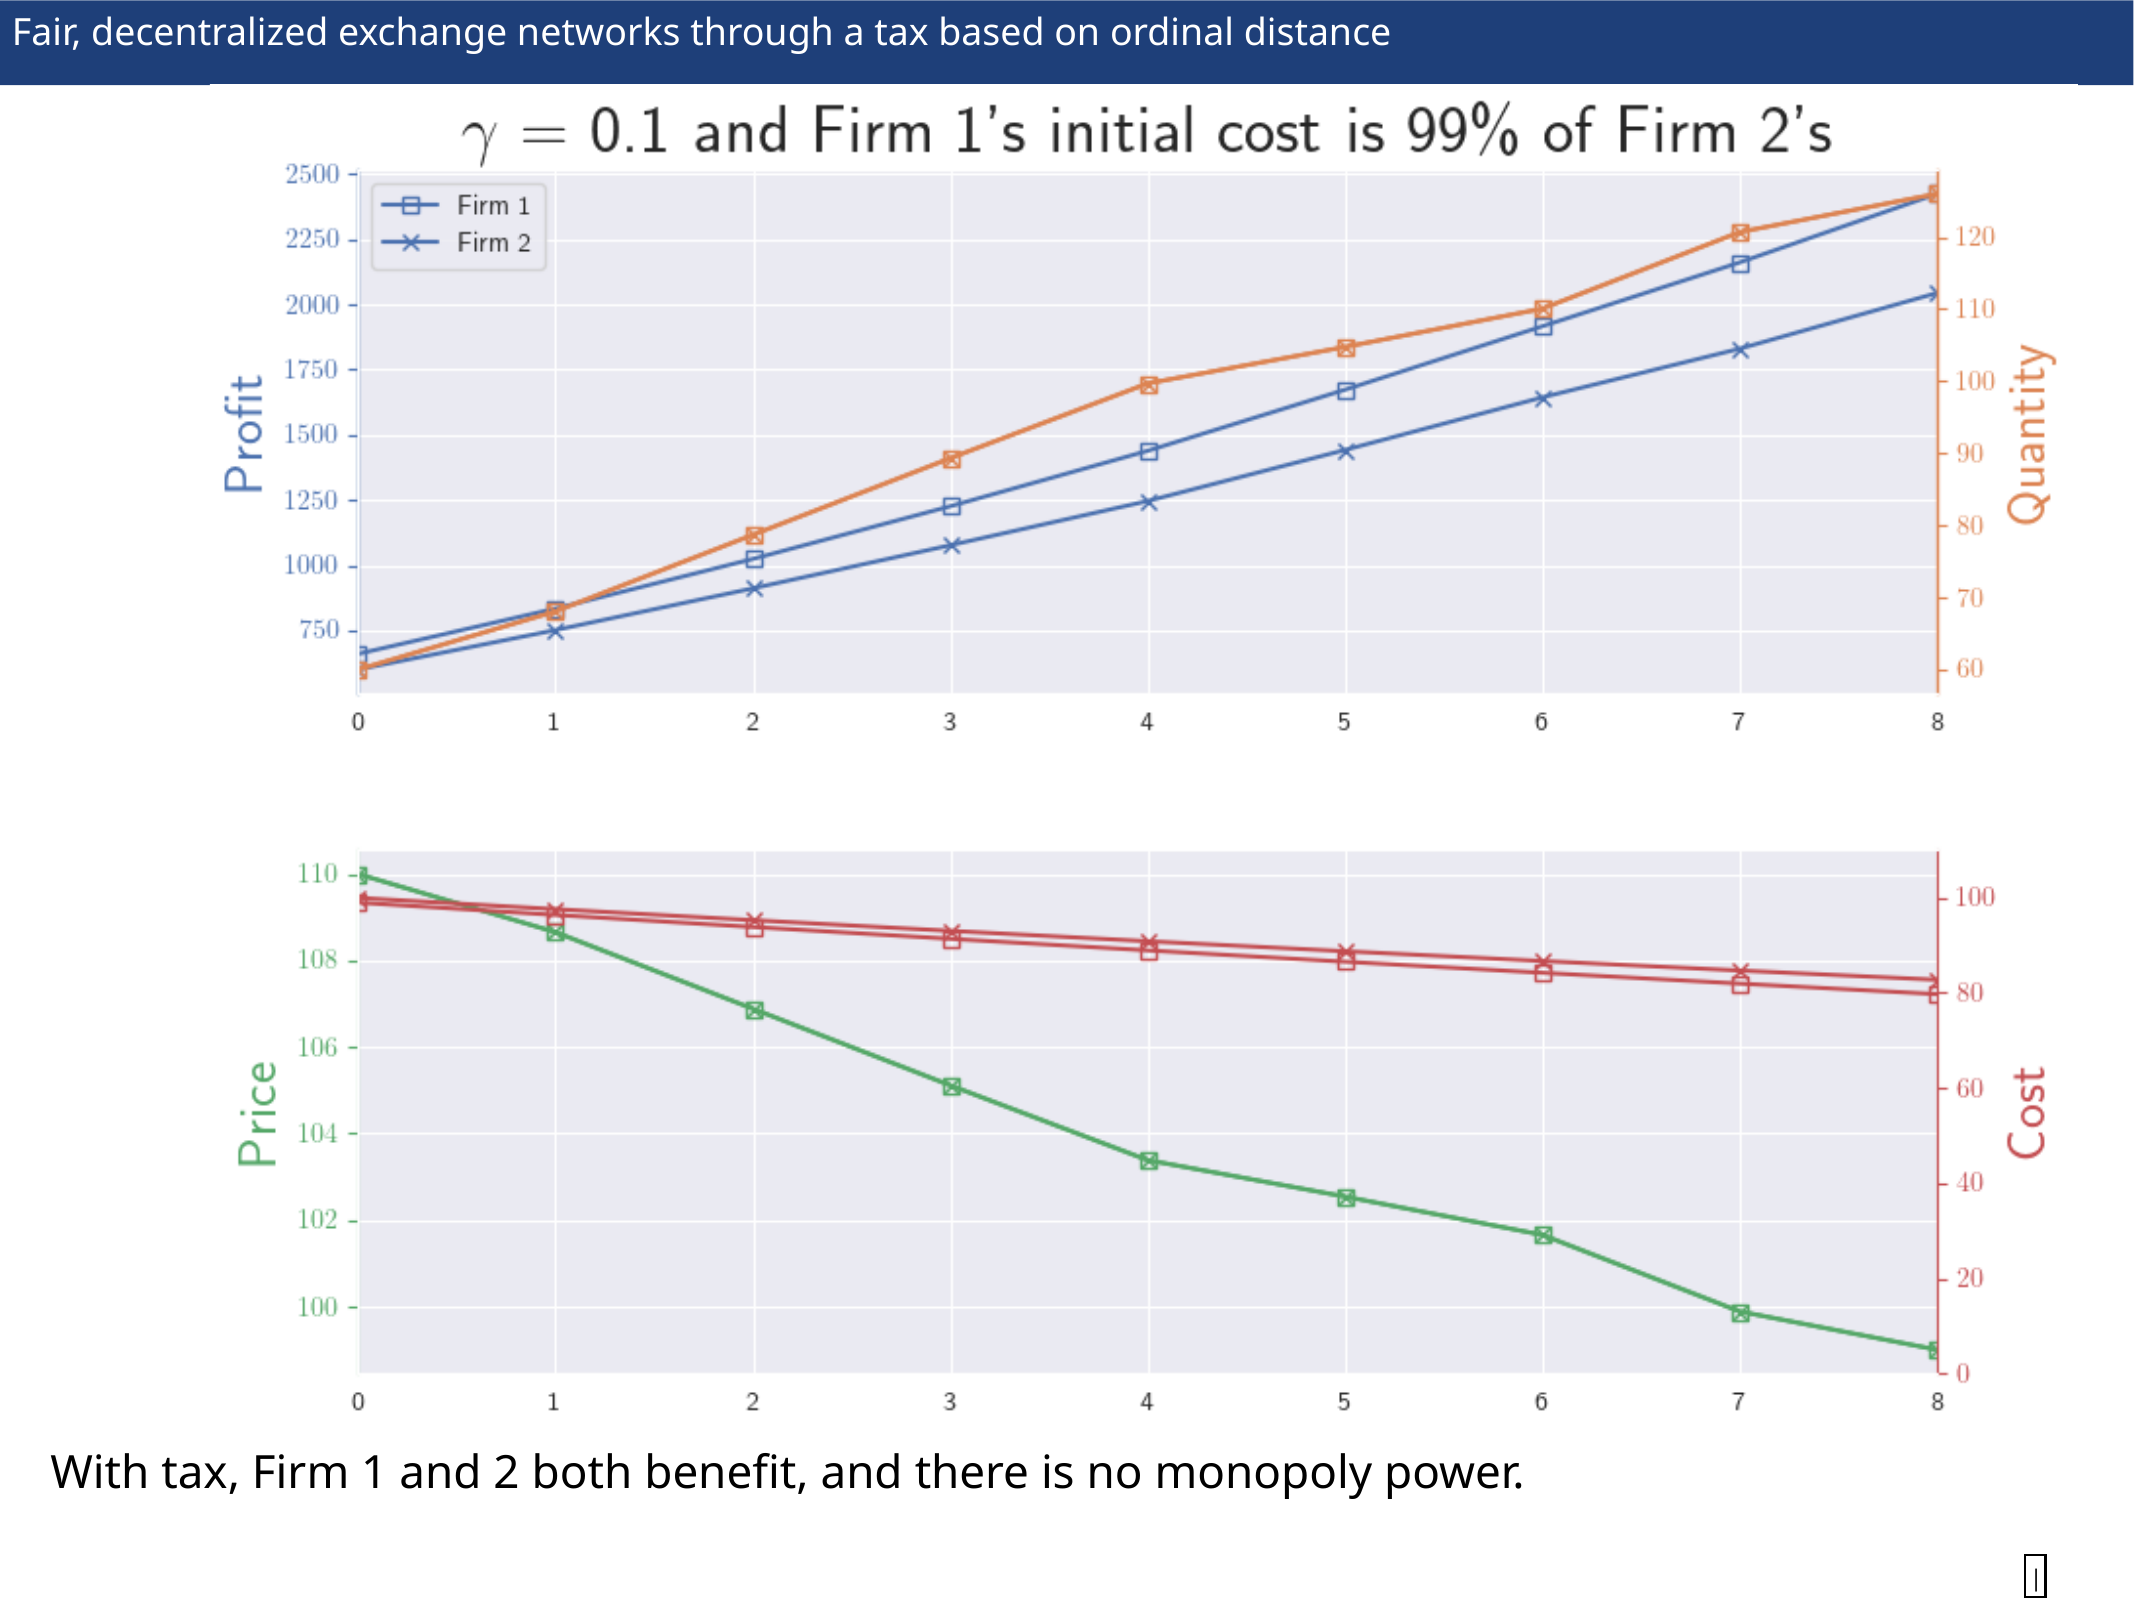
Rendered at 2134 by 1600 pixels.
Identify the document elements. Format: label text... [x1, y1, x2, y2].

picture [209, 84, 2134, 1436]
text_box With tax, Firm 1 and 2 both benefit, and there is no monopoly power. [35, 1435, 2040, 1575]
